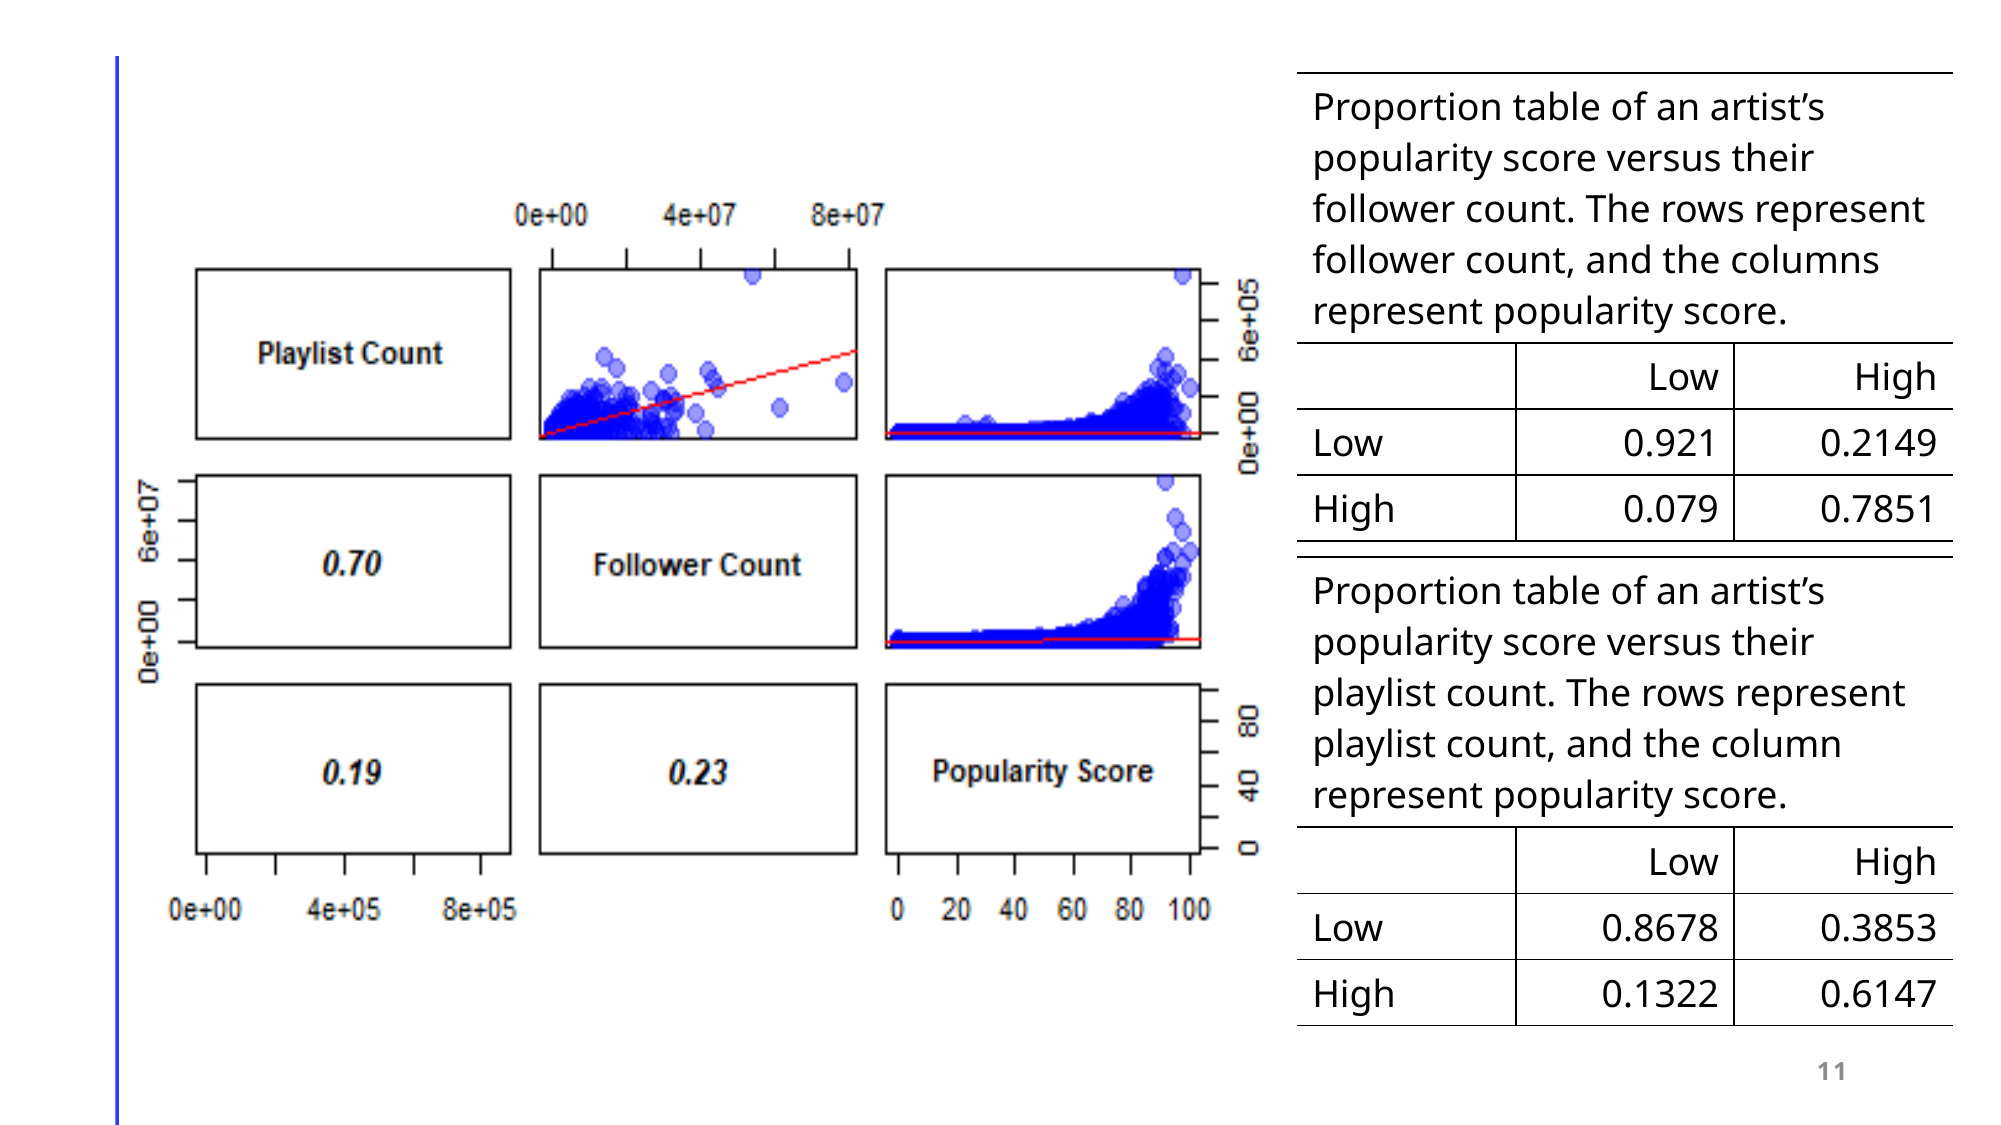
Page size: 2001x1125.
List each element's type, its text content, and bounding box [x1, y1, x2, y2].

table_cell 0.1322 [1517, 960, 1733, 1025]
table_cell Low [1297, 410, 1515, 474]
table_cell [1297, 344, 1515, 408]
table_cell Low [1517, 344, 1733, 408]
table_cell Low [1297, 894, 1515, 959]
table_header Proportion table of an artist’s popularity score versus their follower count. The rows represent follower count, and the columns represent popularity score. [1297, 74, 1953, 342]
table_cell High [1735, 344, 1953, 408]
table_cell 0.3853 [1735, 894, 1953, 959]
table_cell 0.8678 [1517, 894, 1733, 959]
slide_number 11 [1412, 1042, 1863, 1103]
table_cell Low [1517, 828, 1733, 893]
table_header Proportion table of an artist’s popularity score versus their playlist count. The rows represent playlist count, and the column represent popularity score. [1297, 558, 1953, 826]
table_cell 0.6147 [1735, 960, 1953, 1025]
table_cell 0.921 [1517, 410, 1733, 474]
table_cell 0.079 [1517, 476, 1733, 540]
table_cell High [1297, 960, 1515, 1025]
table_cell High [1297, 476, 1515, 540]
table_cell 0.7851 [1735, 476, 1953, 540]
table_cell [1297, 828, 1515, 893]
table_cell 0.2149 [1735, 410, 1953, 474]
table_cell High [1735, 828, 1953, 893]
picture [128, 176, 1275, 962]
